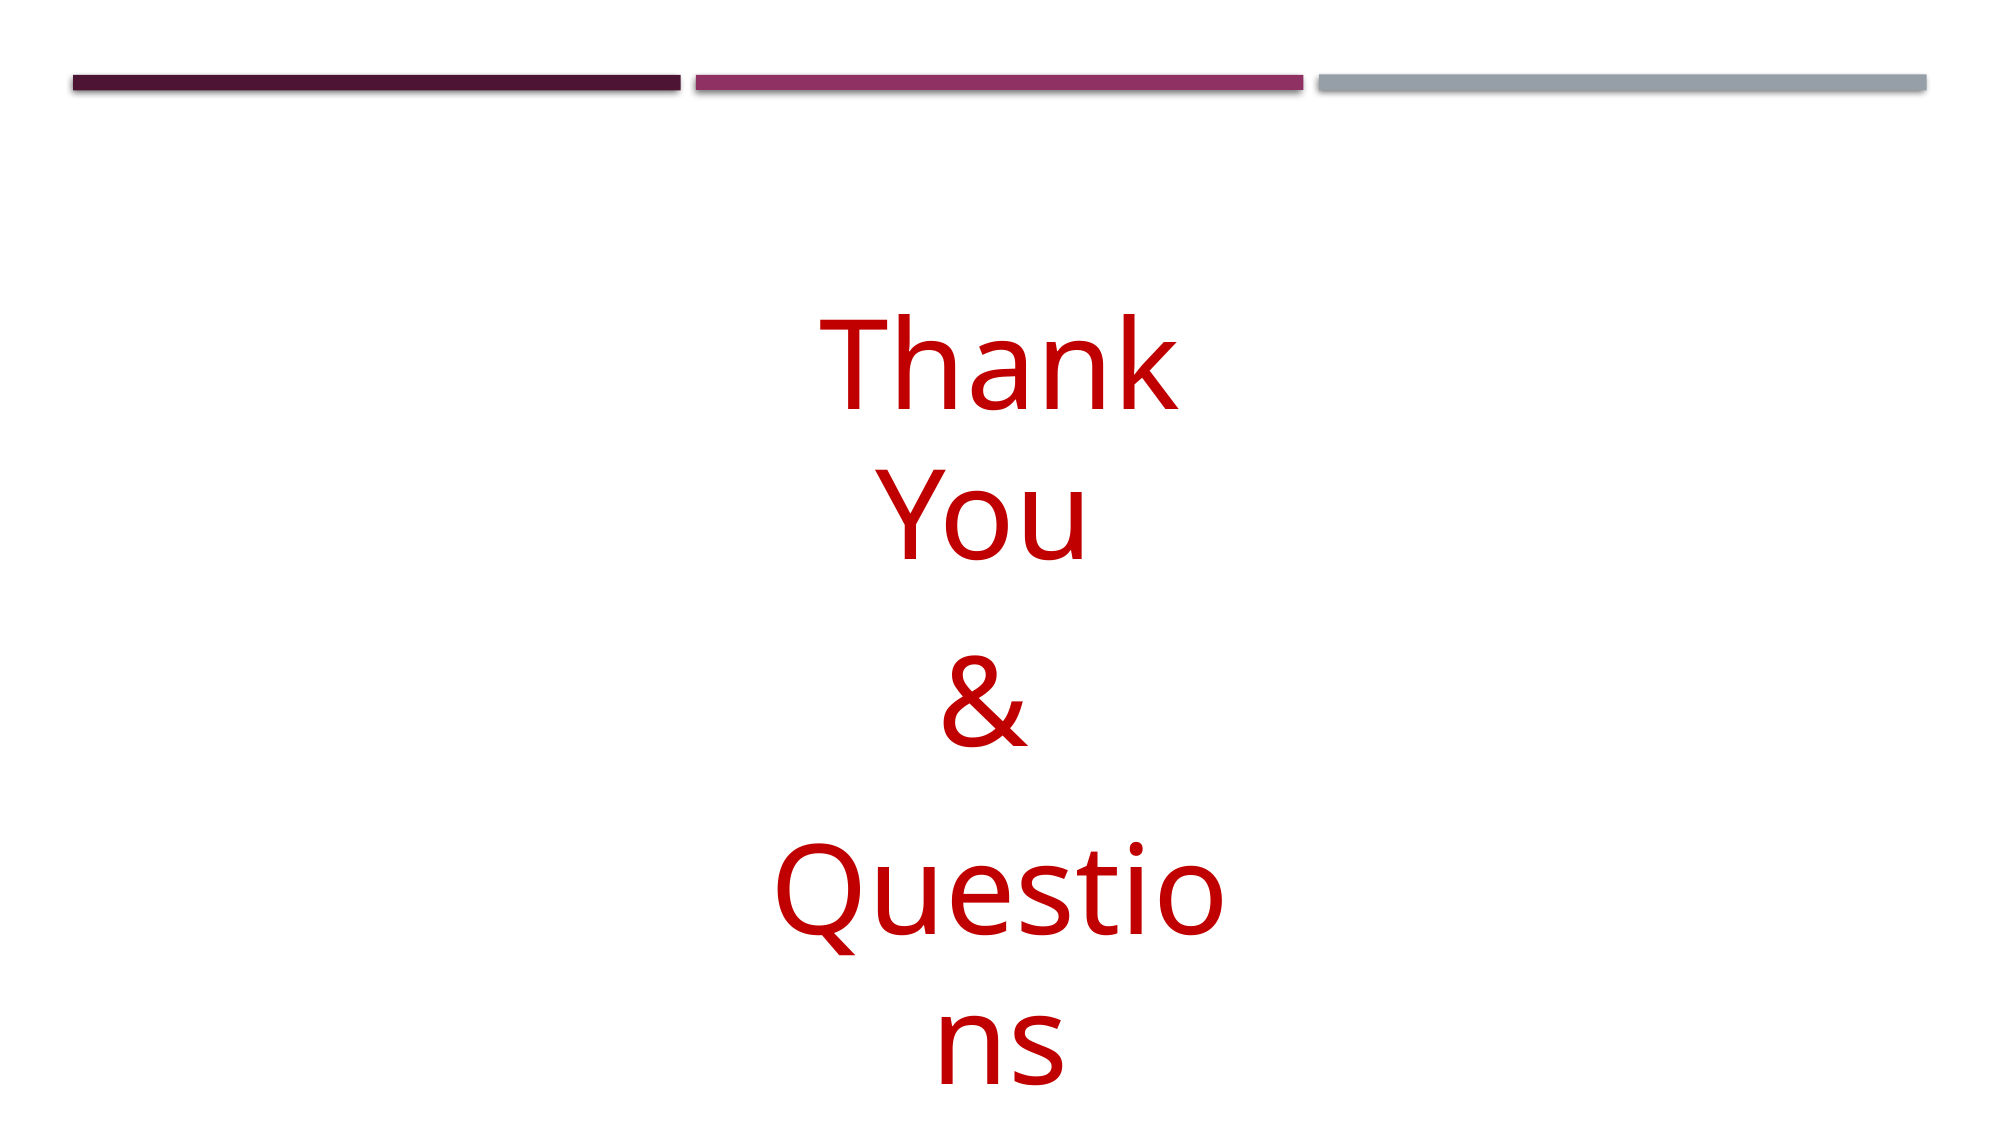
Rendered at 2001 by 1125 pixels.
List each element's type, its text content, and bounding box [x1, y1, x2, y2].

text_box Thank You & Questions [723, 276, 1277, 374]
